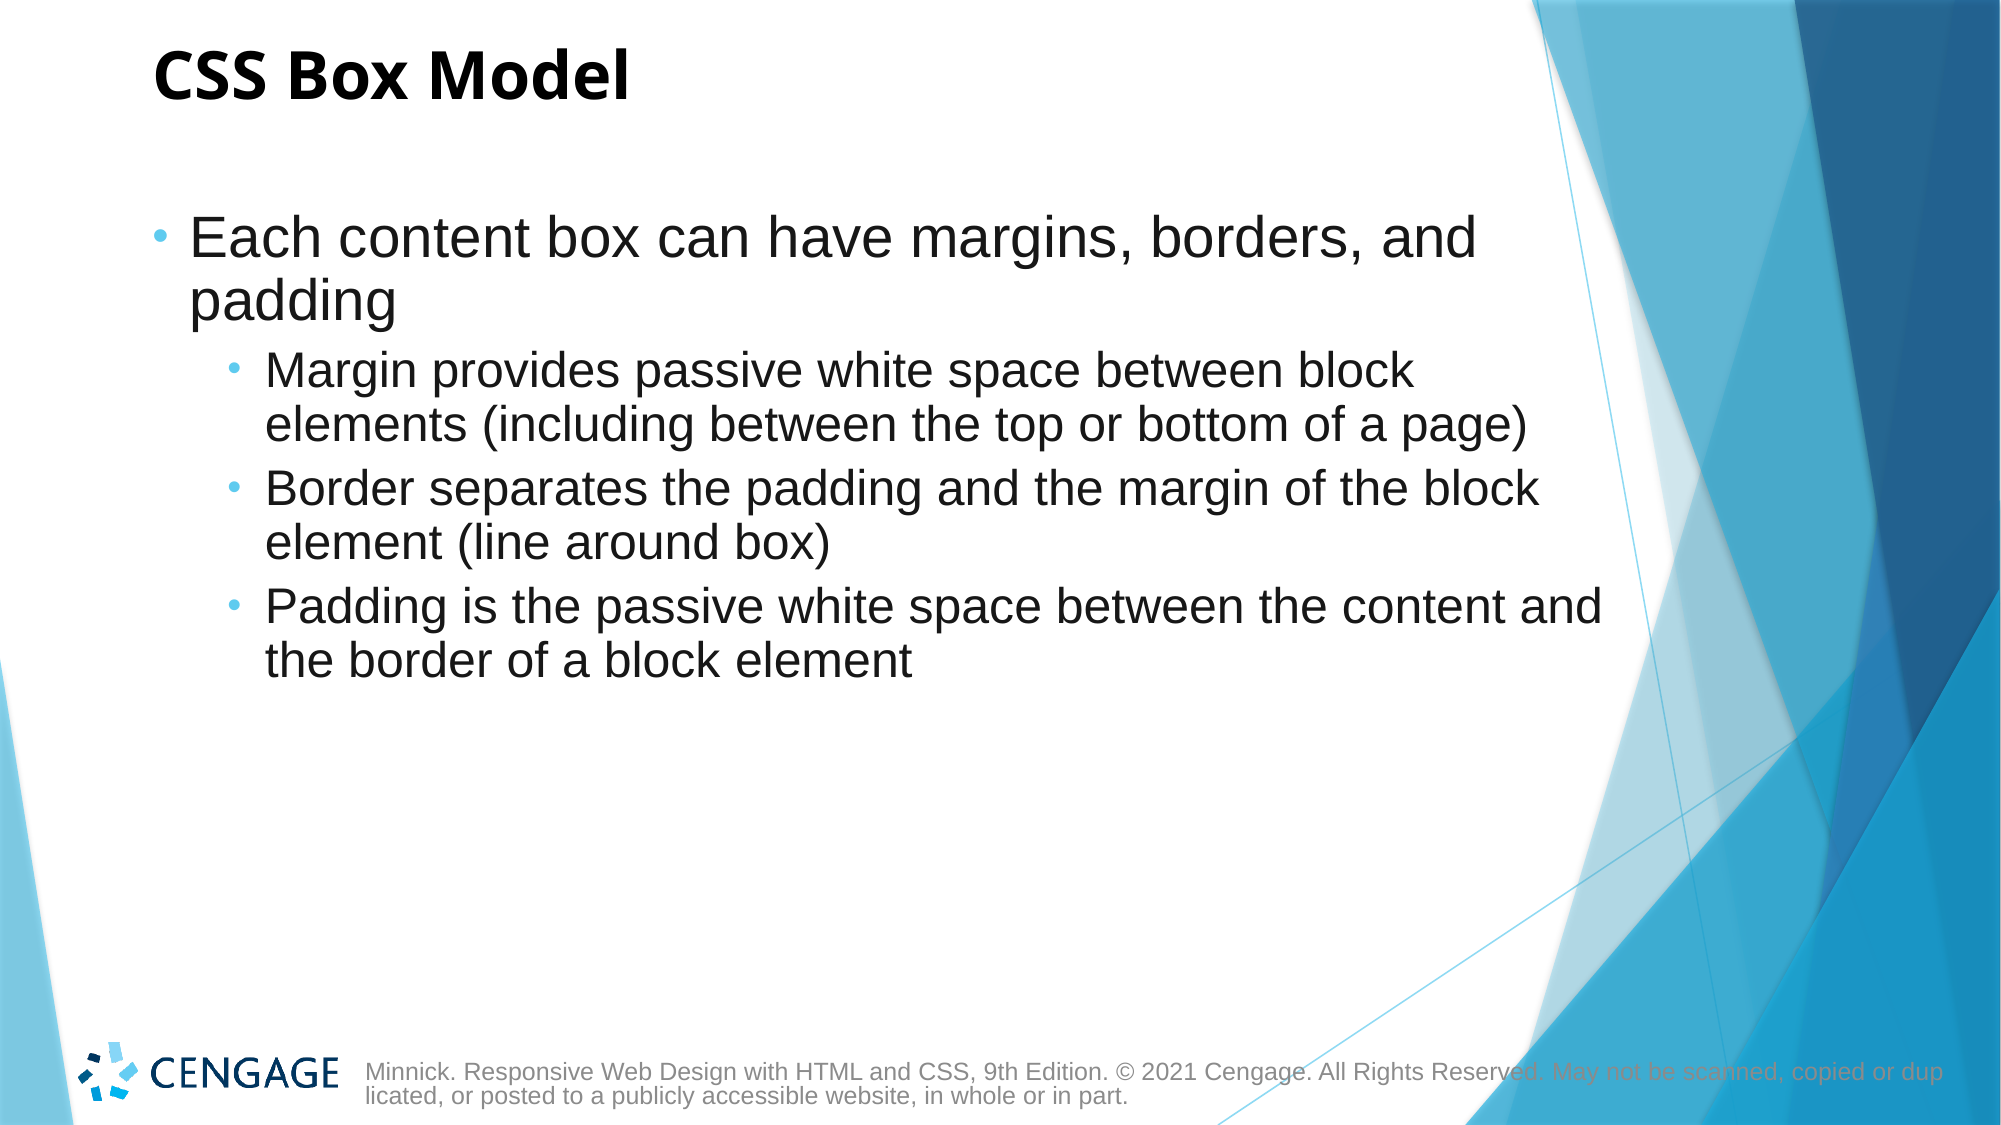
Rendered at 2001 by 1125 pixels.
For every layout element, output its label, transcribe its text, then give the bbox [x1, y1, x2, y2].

footer Minnick. Responsive Web Design with HTML and CSS, 9th Edition. © 2021 Cengage. All Rights Reserved. May not be scanned, copied or duplicated, or posted to a publicly accessible website, in whole or in part. [350, 1040, 1967, 1100]
title CSS Box Model [137, 24, 1863, 175]
picture [78, 1042, 338, 1101]
list Each content box can have margins, borders, and padding Margin provides passive white space between block elements (including between the top or bottom of a page) Border separates the padding and the margin of the block element (line around box) Padding is the passive white space between the content and the border of a block element [137, 200, 1625, 1024]
